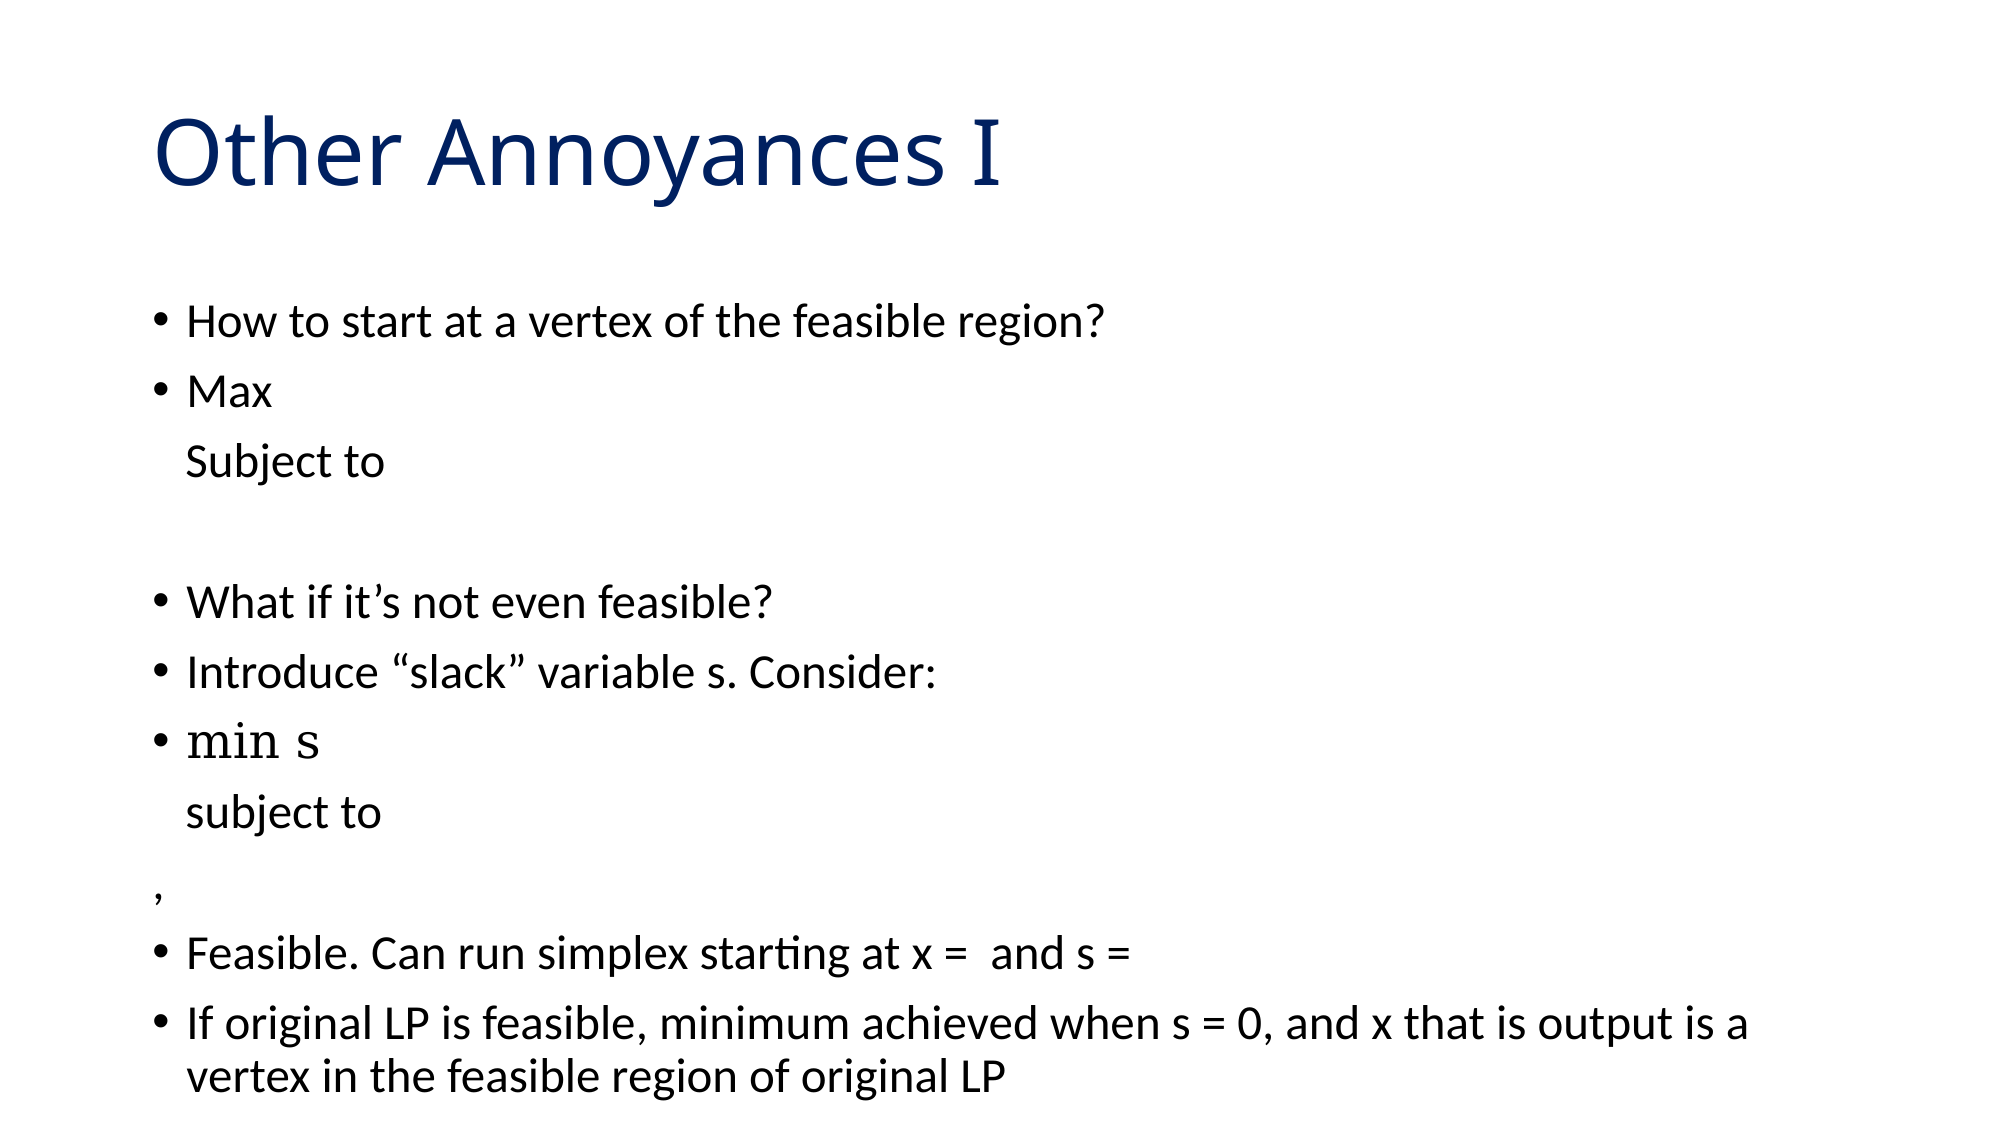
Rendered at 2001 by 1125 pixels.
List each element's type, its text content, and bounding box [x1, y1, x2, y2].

title Other Annoyances I [137, 46, 1863, 265]
